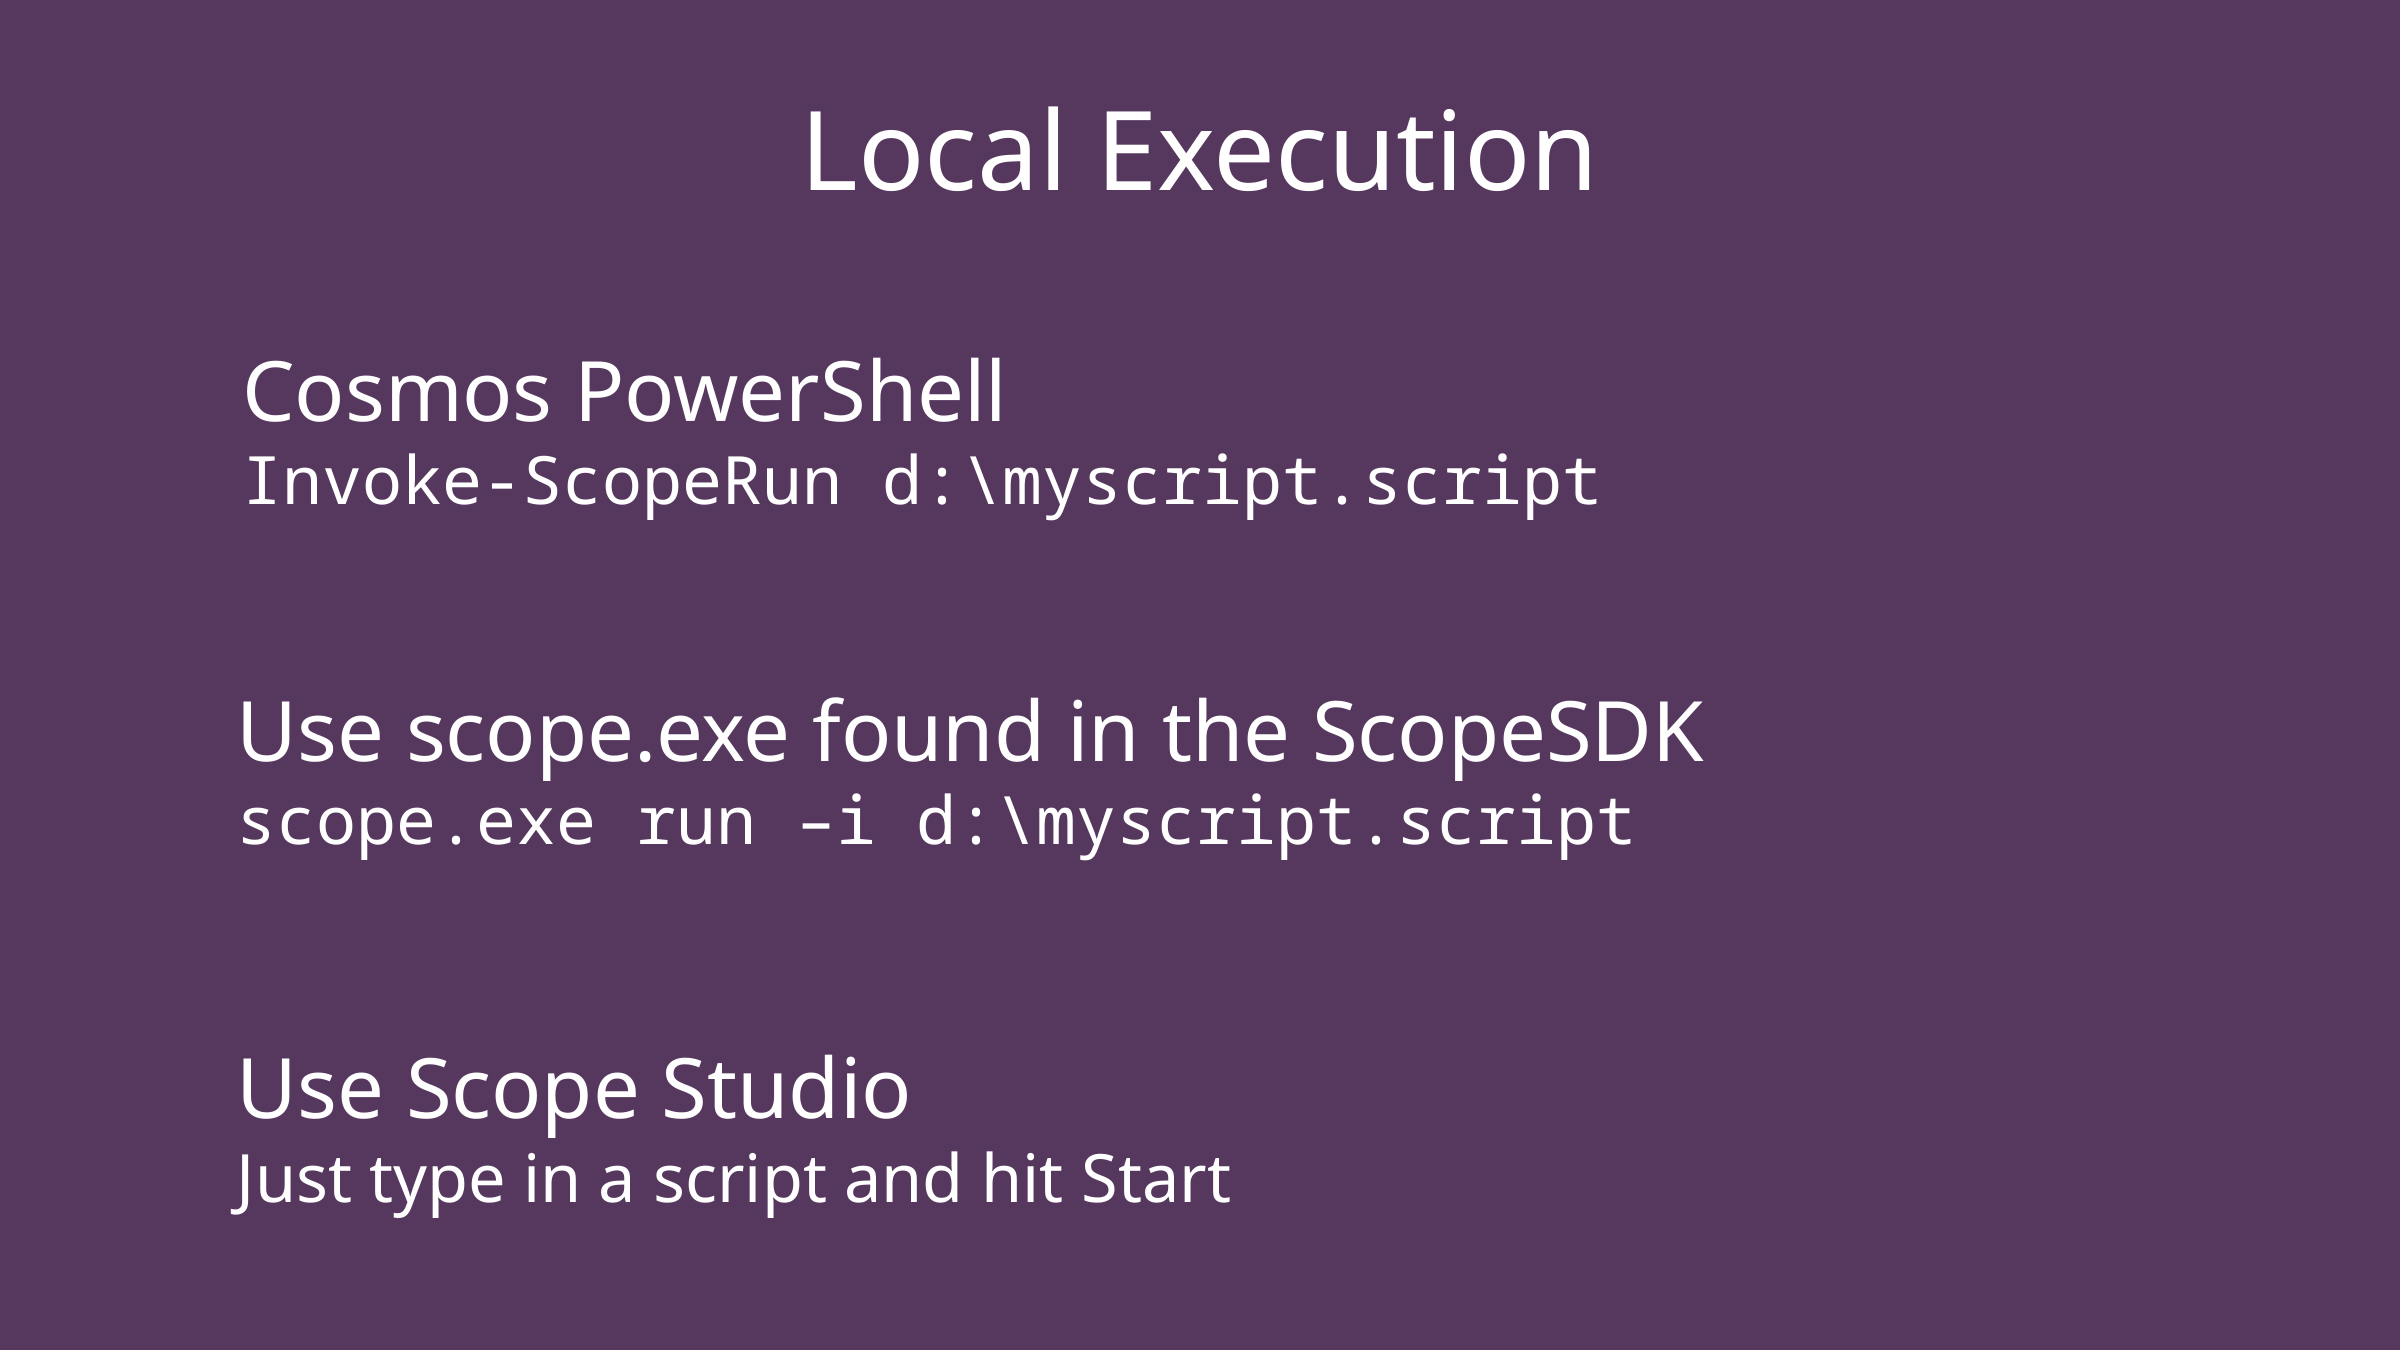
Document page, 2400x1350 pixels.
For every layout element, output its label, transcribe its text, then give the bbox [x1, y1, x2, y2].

text_box Use Scope Studio Just type in a script and hit Start [221, 1027, 2168, 1350]
text_box Use scope.exe found in the ScopeSDK scope.exe run –i d:\myscript.script [221, 669, 2168, 993]
text_box Local Execution [221, 34, 2179, 259]
text_box Cosmos PowerShell Invoke-ScopeRun d:\myscript.script [227, 330, 2173, 653]
